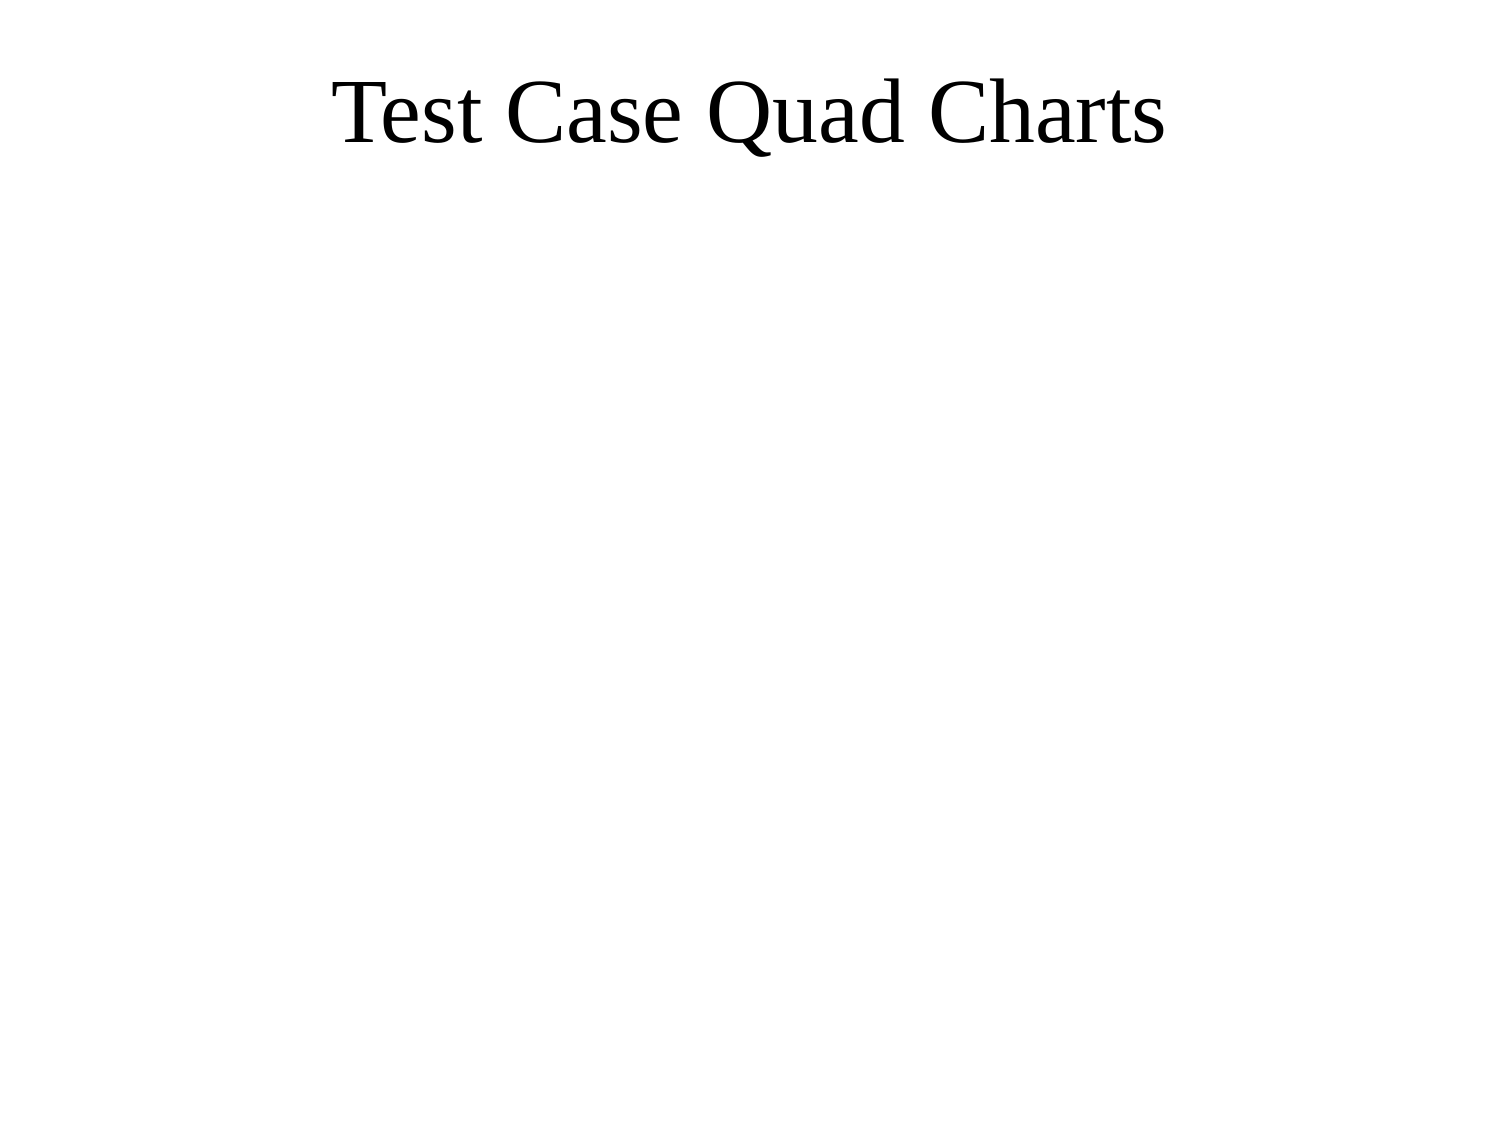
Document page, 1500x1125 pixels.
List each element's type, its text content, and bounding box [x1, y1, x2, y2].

text_box Test Case Quad Charts [112, 51, 1388, 162]
